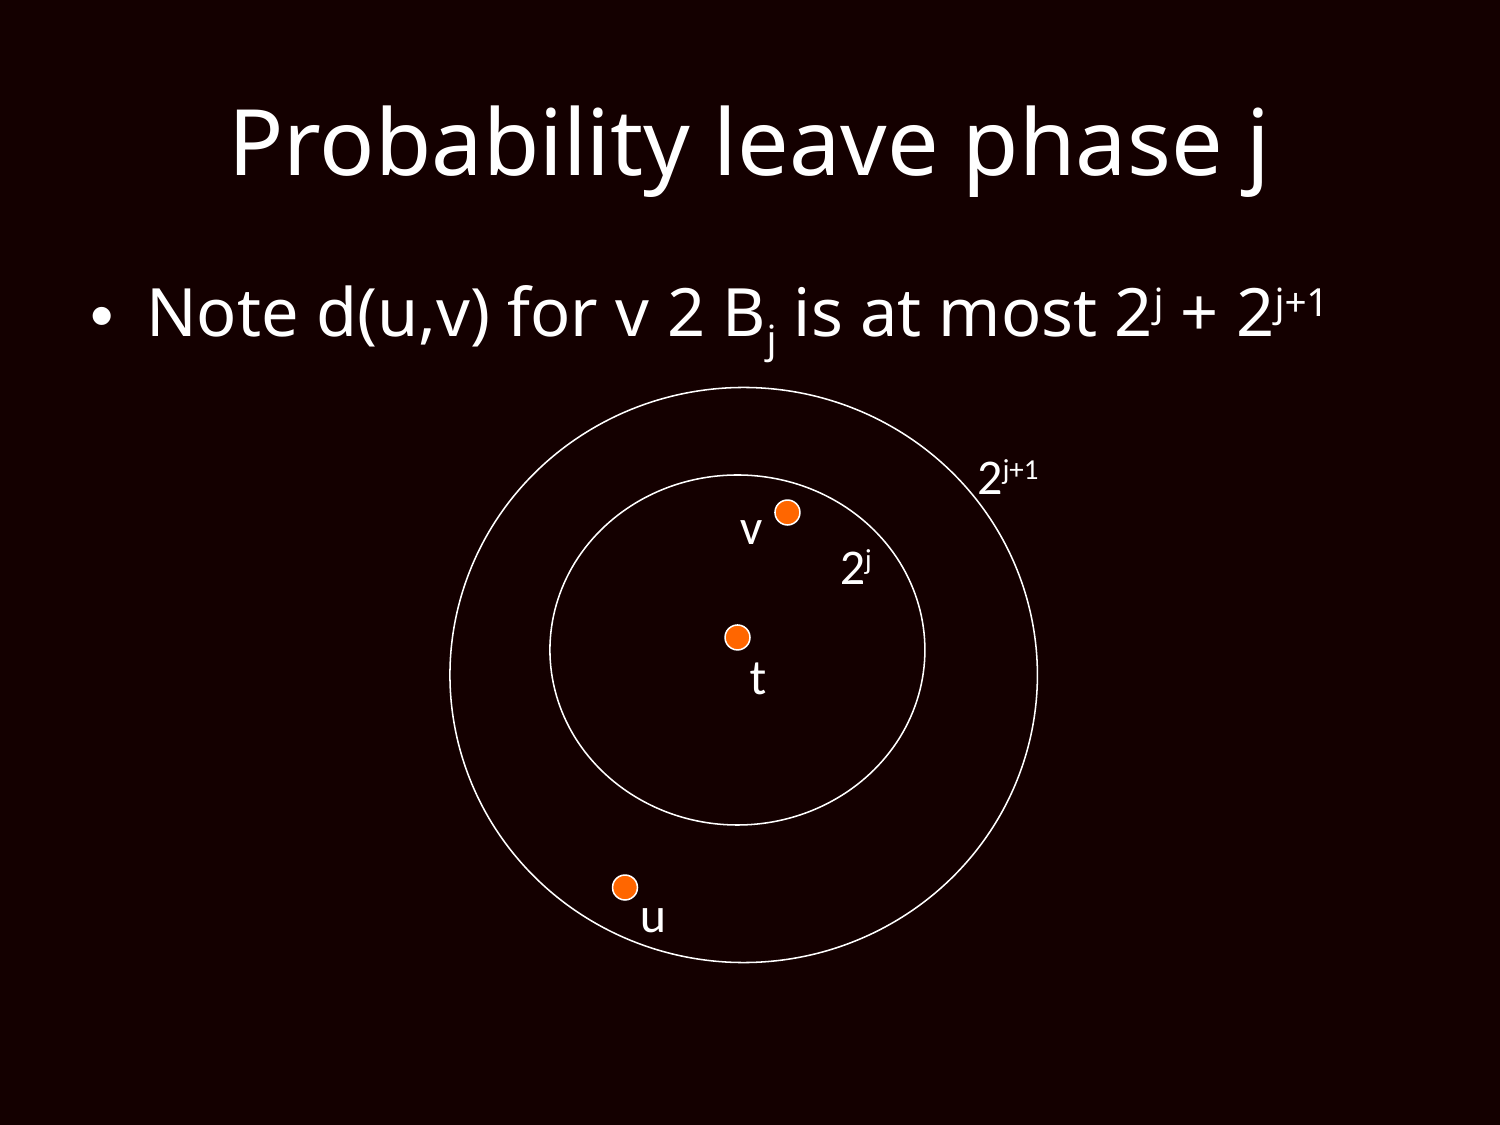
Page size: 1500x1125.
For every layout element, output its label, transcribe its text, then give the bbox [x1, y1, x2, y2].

text_box 2j+1 [962, 437, 1100, 513]
text_box 2j [824, 527, 963, 603]
list Note d(u,v) for v 2 Bj is at most 2j + 2j+1 [75, 262, 1425, 1005]
title Probability leave phase j [75, 45, 1425, 233]
text_box v [725, 487, 778, 563]
text_box [612, 875, 624, 900]
text_box [449, 387, 1038, 963]
text_box [778, 500, 800, 526]
text_box u [624, 874, 678, 950]
